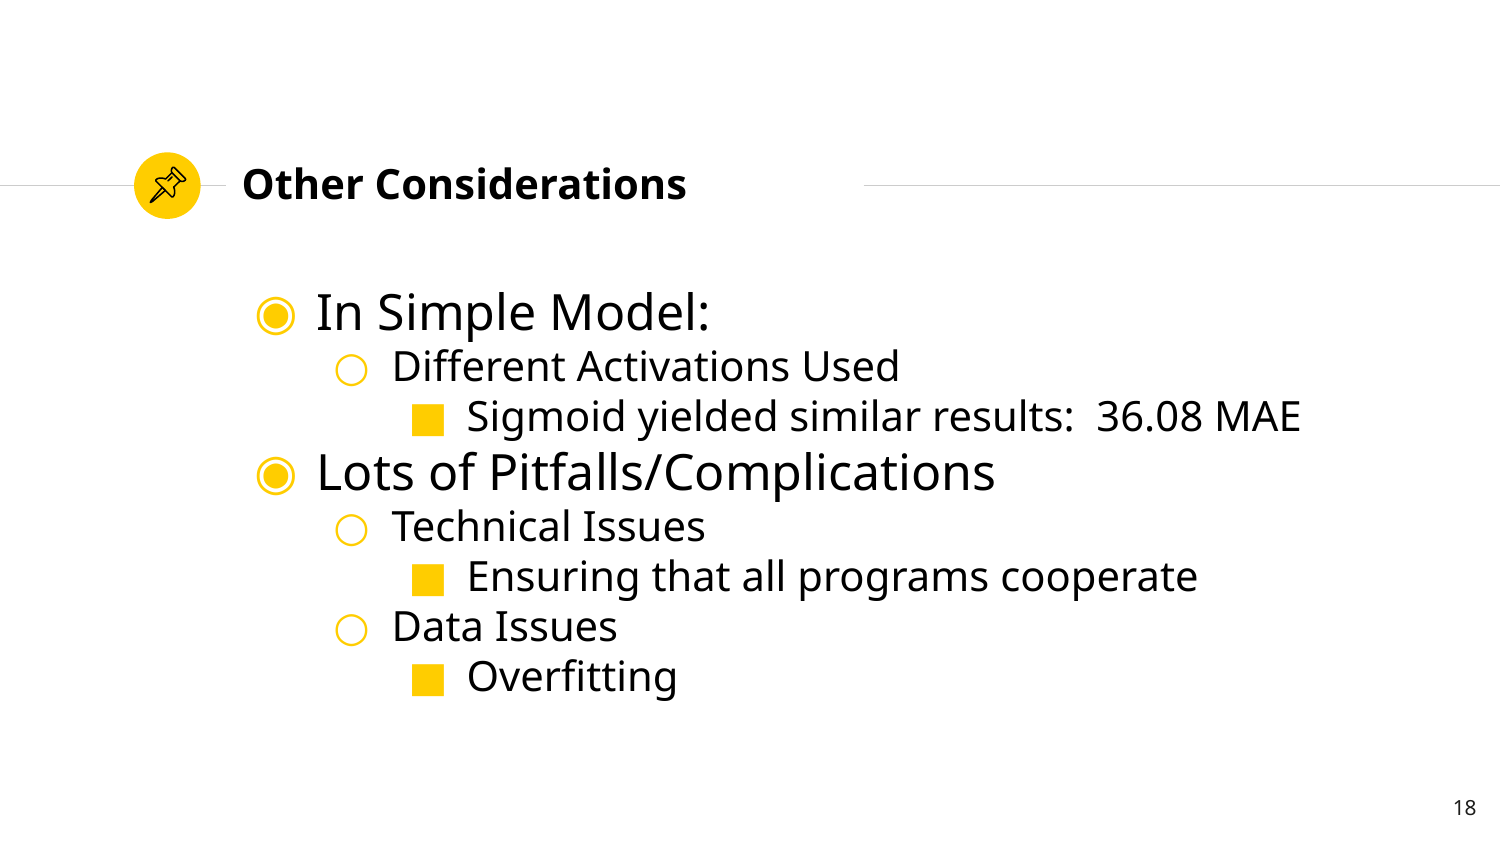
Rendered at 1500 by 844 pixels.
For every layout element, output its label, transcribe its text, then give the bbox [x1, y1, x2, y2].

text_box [150, 166, 186, 203]
slide_number ‹#› [1401, 779, 1492, 844]
list In Simple Model: Different Activations Used Sigmoid yielded similar results: 36.08 MAE Lots of Pitfalls/Complications Technical Issues Ensuring that all programs cooperate Data Issues Overfitting [226, 265, 1344, 776]
title Other Considerations [226, 146, 863, 219]
